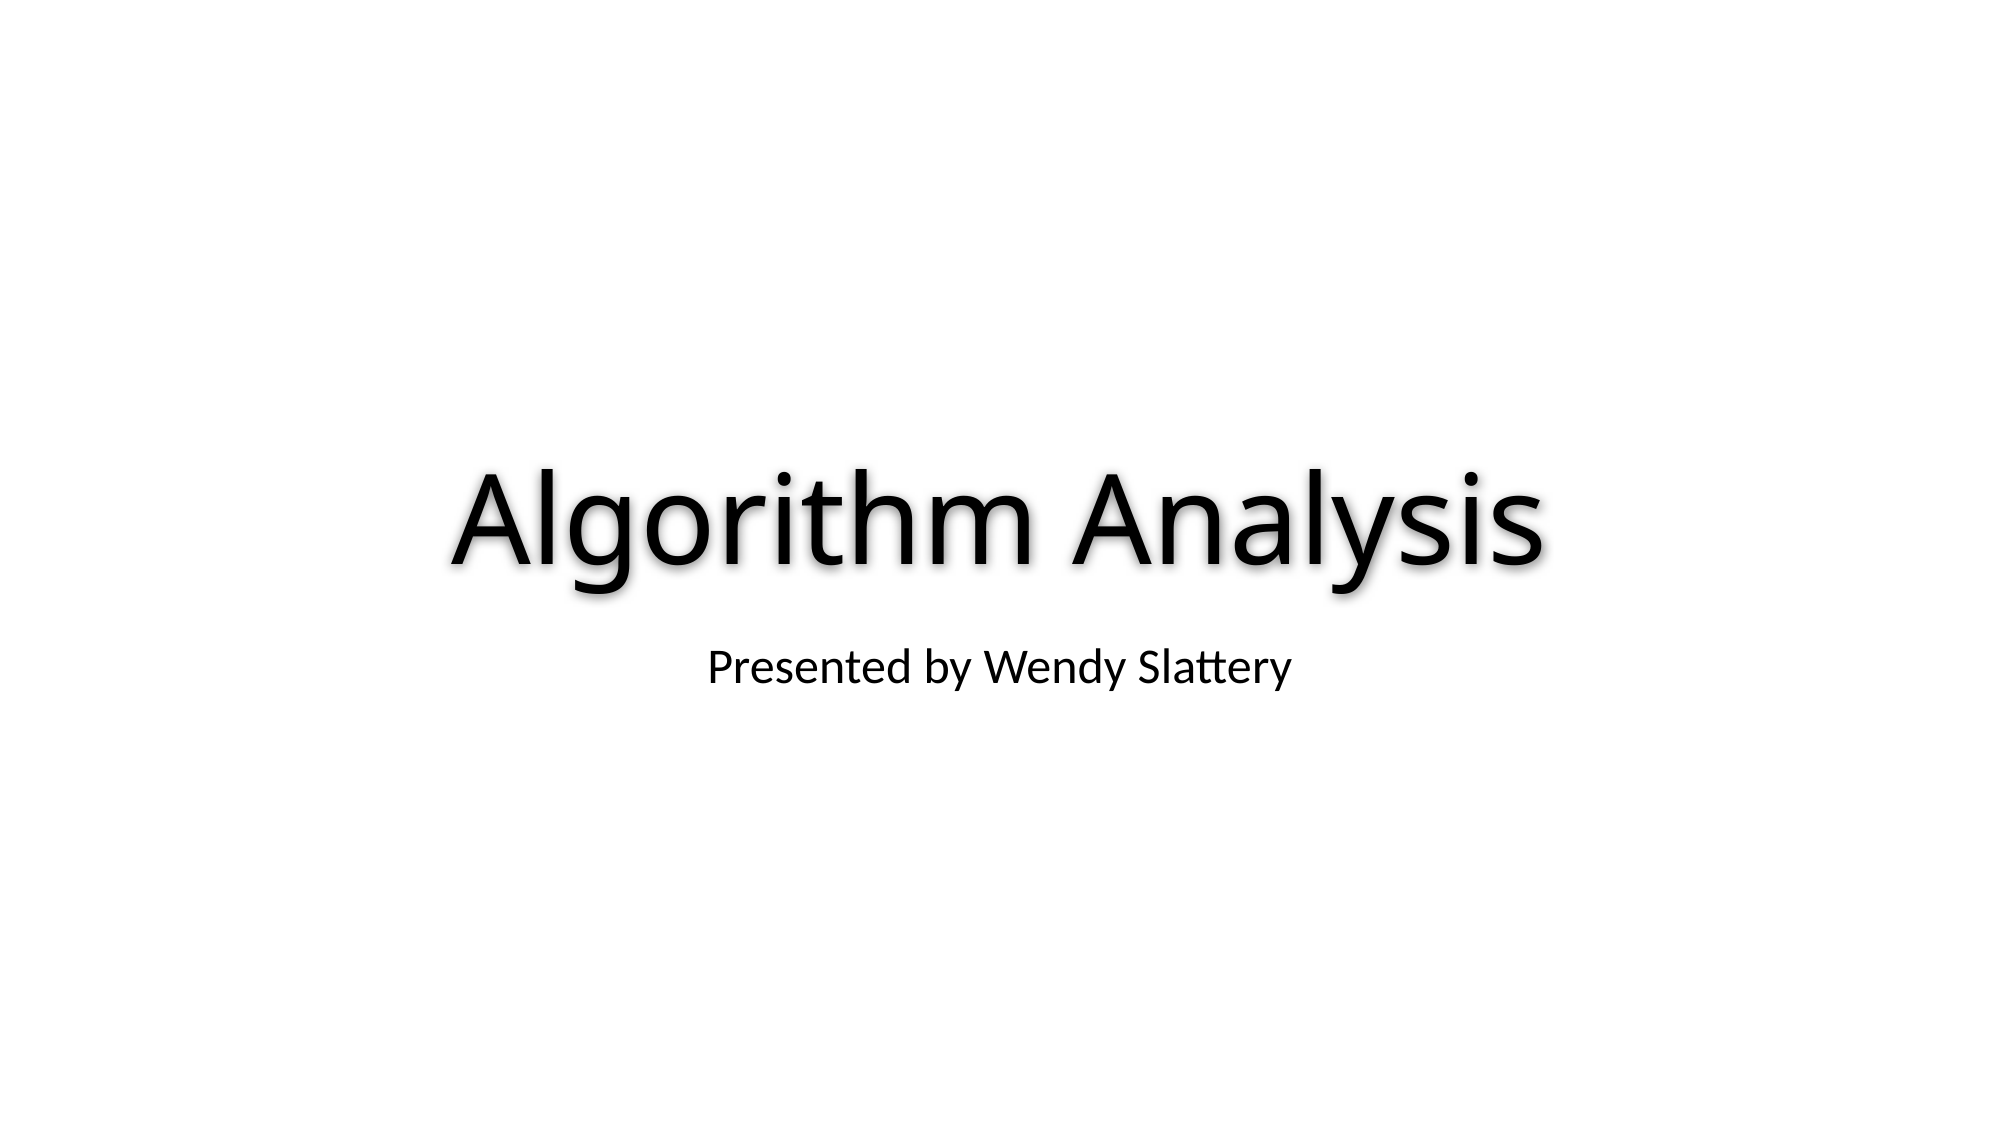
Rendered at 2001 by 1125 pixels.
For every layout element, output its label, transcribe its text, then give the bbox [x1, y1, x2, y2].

title Algorithm Analysis [68, 162, 1932, 612]
subtitle Presented by Wendy Slattery [68, 619, 1932, 794]
